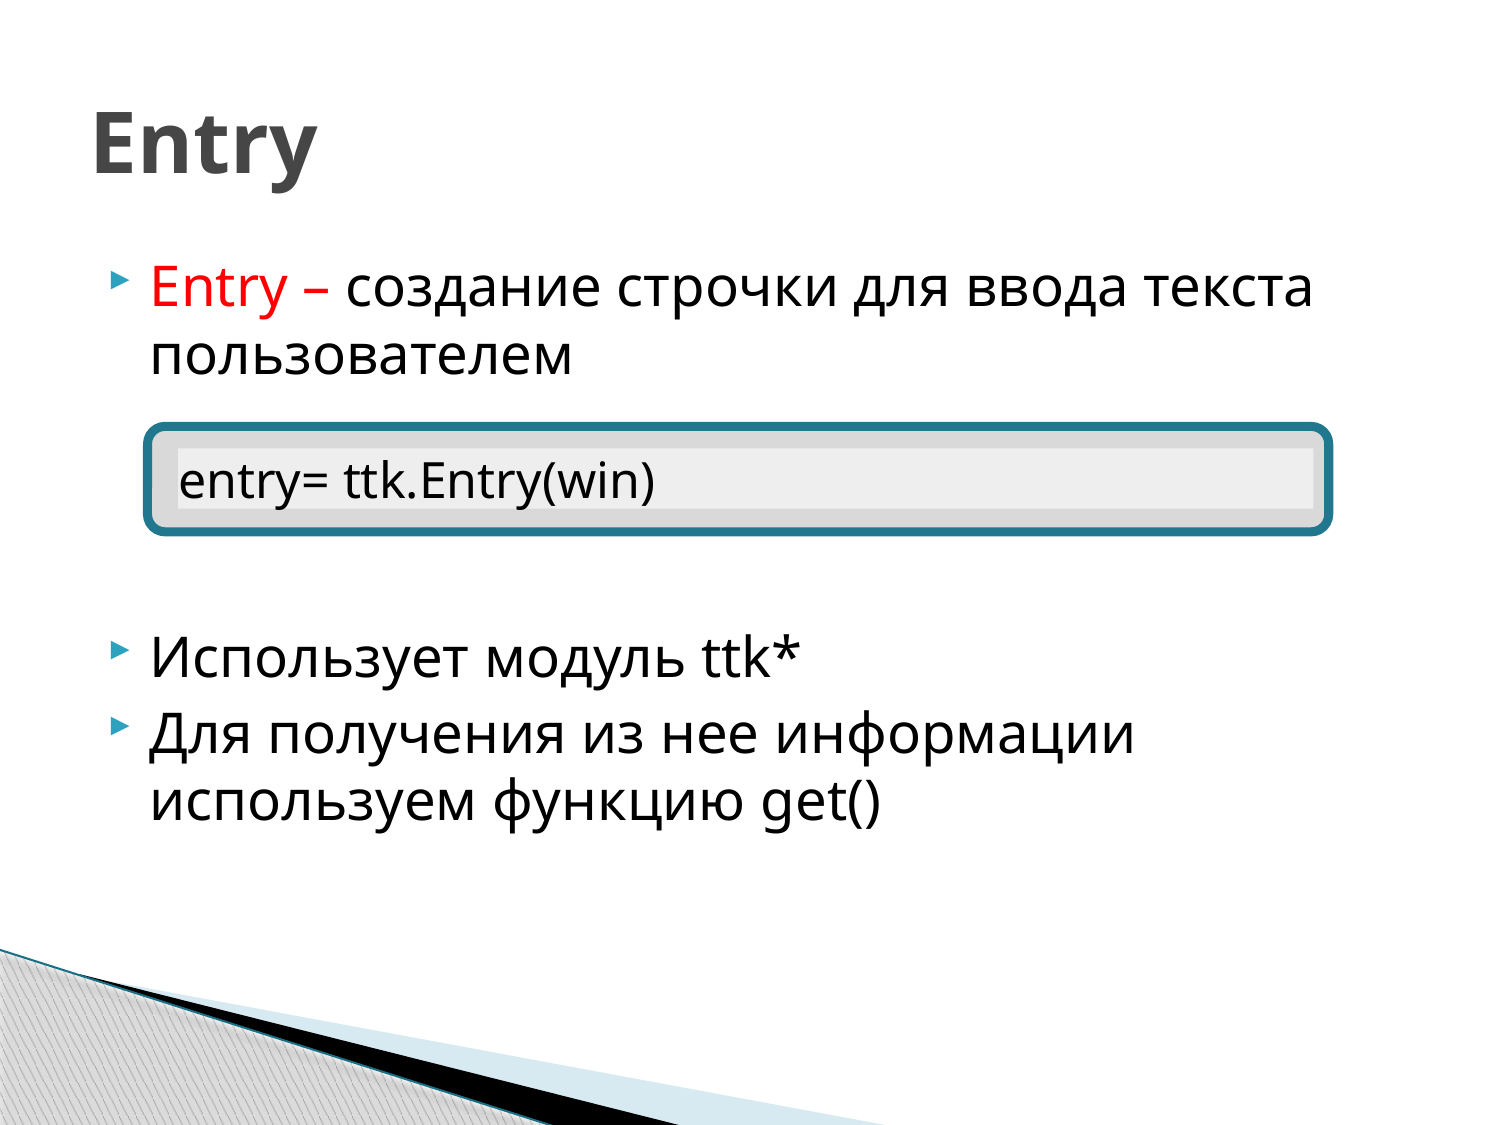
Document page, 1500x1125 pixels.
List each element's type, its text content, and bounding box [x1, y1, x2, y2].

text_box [147, 426, 1329, 533]
list Entry – создание строчки для ввода текста пользователем Использует модуль ttk* Для получения из нее информации используем функцию get() [75, 243, 1425, 986]
title Entry [75, 45, 1425, 233]
